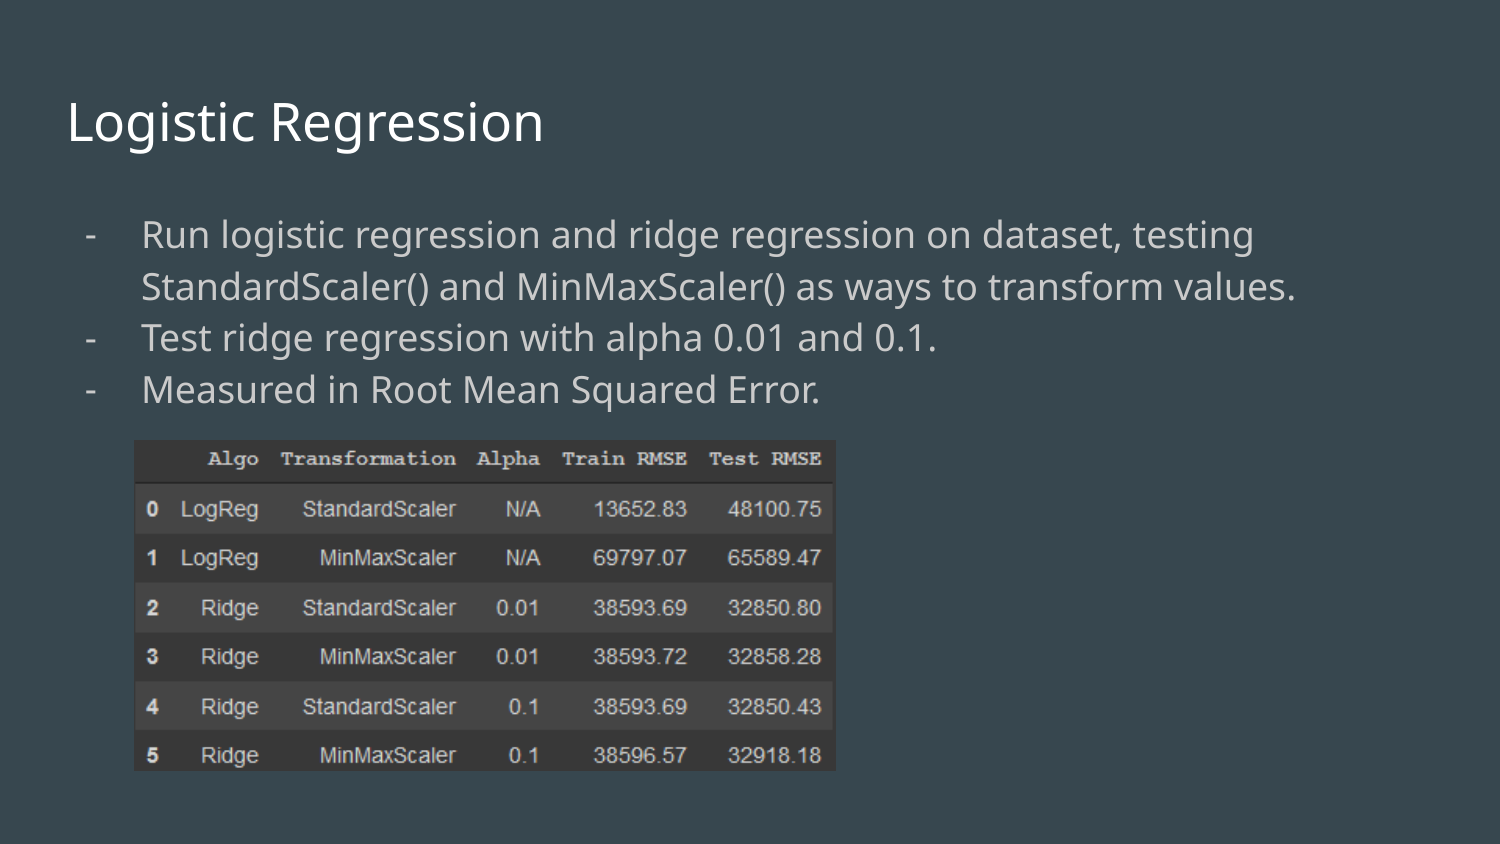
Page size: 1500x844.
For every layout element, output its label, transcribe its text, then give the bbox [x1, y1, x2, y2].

picture [133, 440, 836, 771]
list Run logistic regression and ridge regression on dataset, testing StandardScaler() and MinMaxScaler() as ways to transform values. Test ridge regression with alpha 0.01 and 0.1. Measured in Root Mean Squared Error. [51, 189, 1449, 750]
title Logistic Regression [51, 72, 1449, 167]
